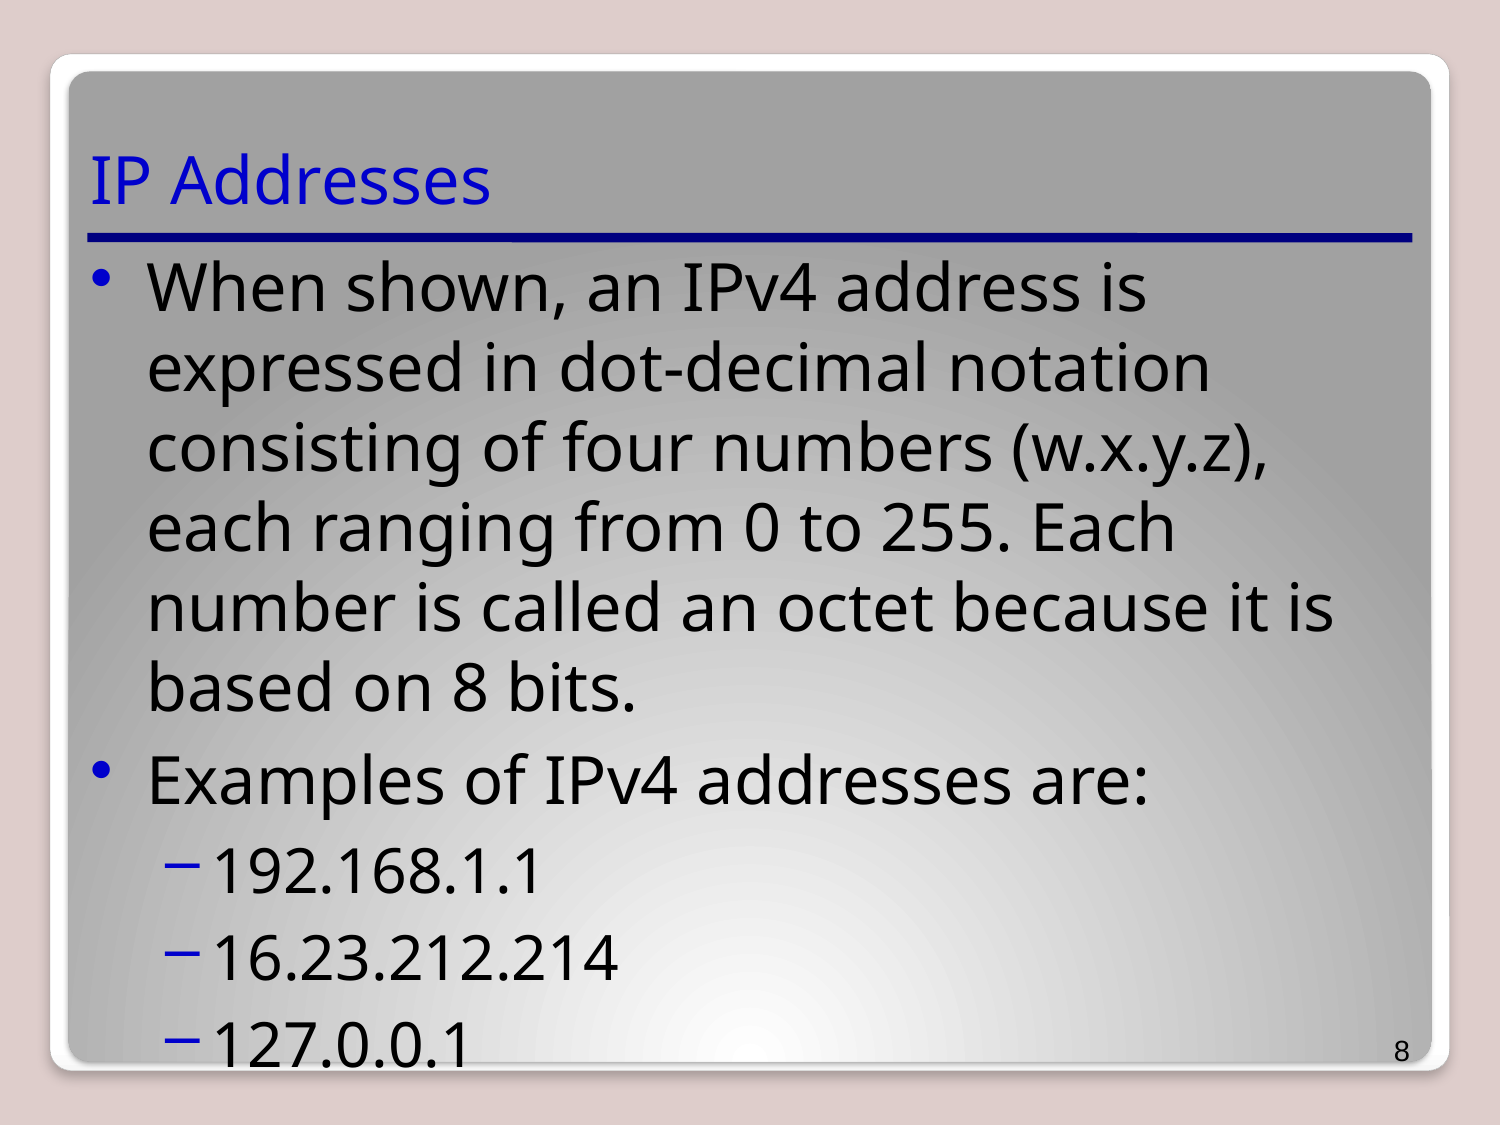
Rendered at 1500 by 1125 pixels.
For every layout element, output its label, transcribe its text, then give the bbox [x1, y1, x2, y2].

list When shown, an IPv4 address is expressed in dot-decimal notation consisting of four numbers (w.x.y.z), each ranging from 0 to 255. Each number is called an octet because it is based on 8 bits. Examples of IPv4 addresses are: 192.168.1.1 16.23.212.214 127.0.0.1 [74, 237, 1426, 1063]
title IP Addresses [74, 74, 1426, 226]
slide_number 8 [1074, 1024, 1426, 1103]
